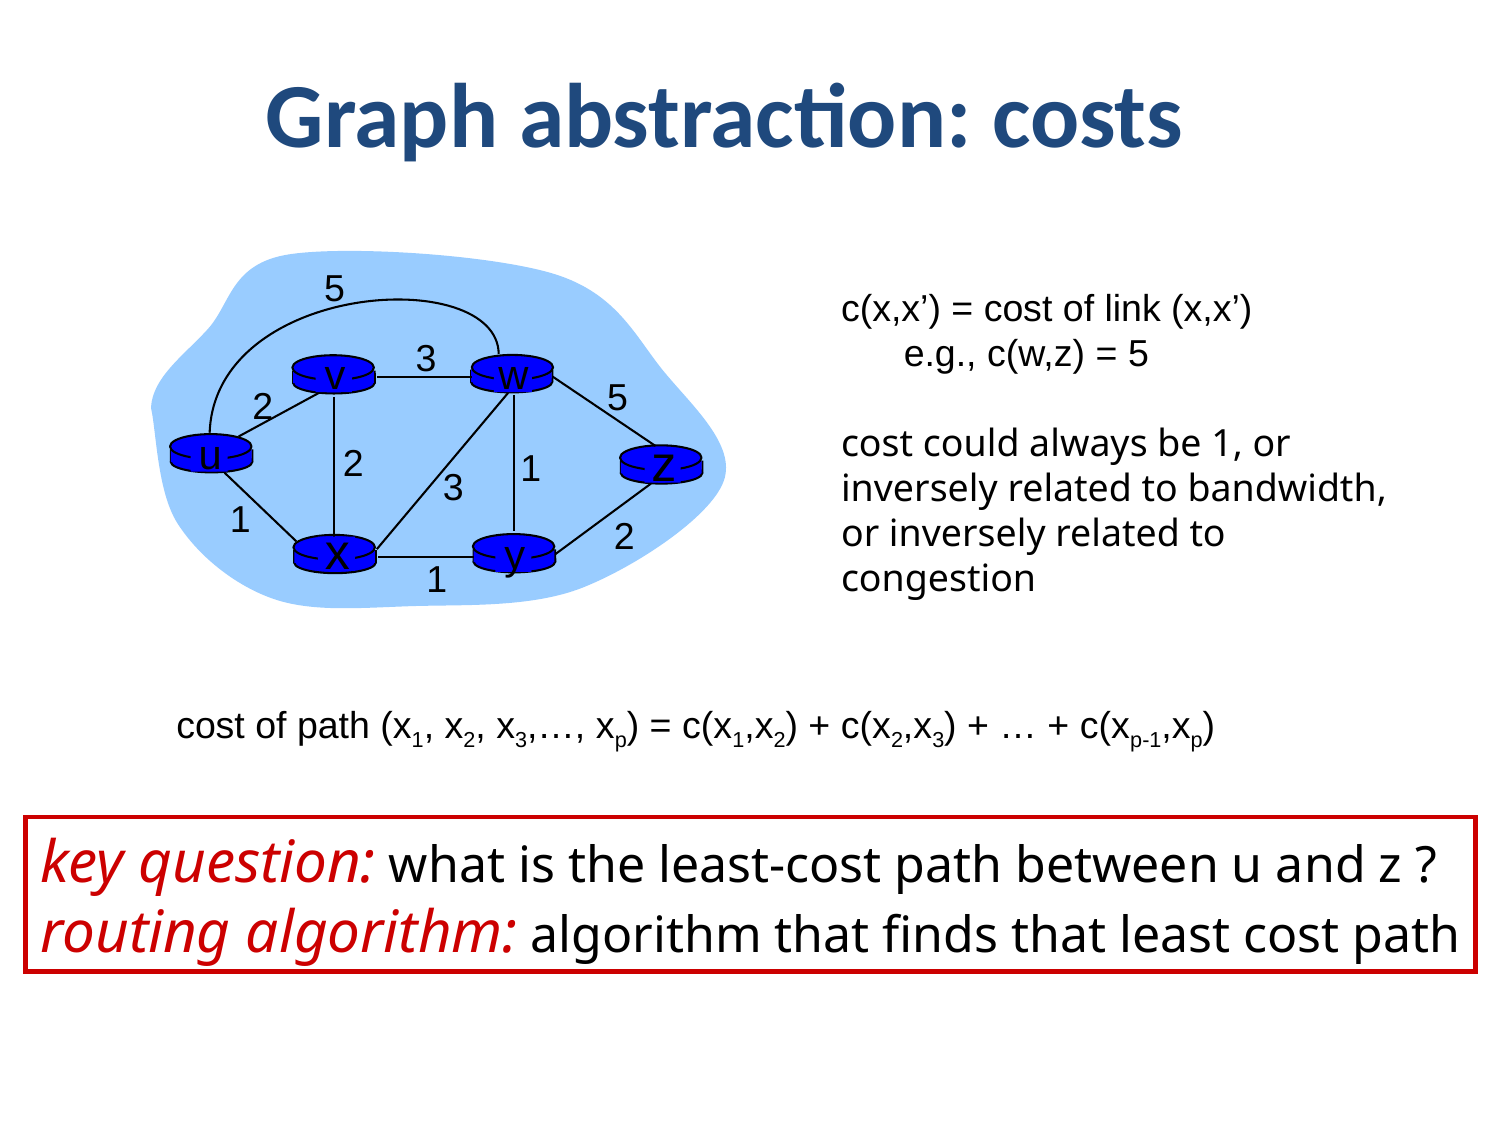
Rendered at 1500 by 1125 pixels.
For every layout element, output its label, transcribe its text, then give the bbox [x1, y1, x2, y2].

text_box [150, 245, 738, 613]
title Graph abstraction: costs [87, 35, 1363, 185]
text_box cost of path (x1, x2, x3,…, xp) = c(x1,x2) + c(x2,x3) + … + c(xp-1,xp) [161, 693, 1252, 760]
text_box c(x,x’) = cost of link (x,x’) e.g., c(w,z) = 5 cost could always be 1, or inversely related to bandwidth, or inversely related to congestion [826, 277, 1402, 607]
text_box key question: what is the least-cost path between u and z ? routing algorithm: algorithm that finds that least cost path [25, 817, 1476, 972]
